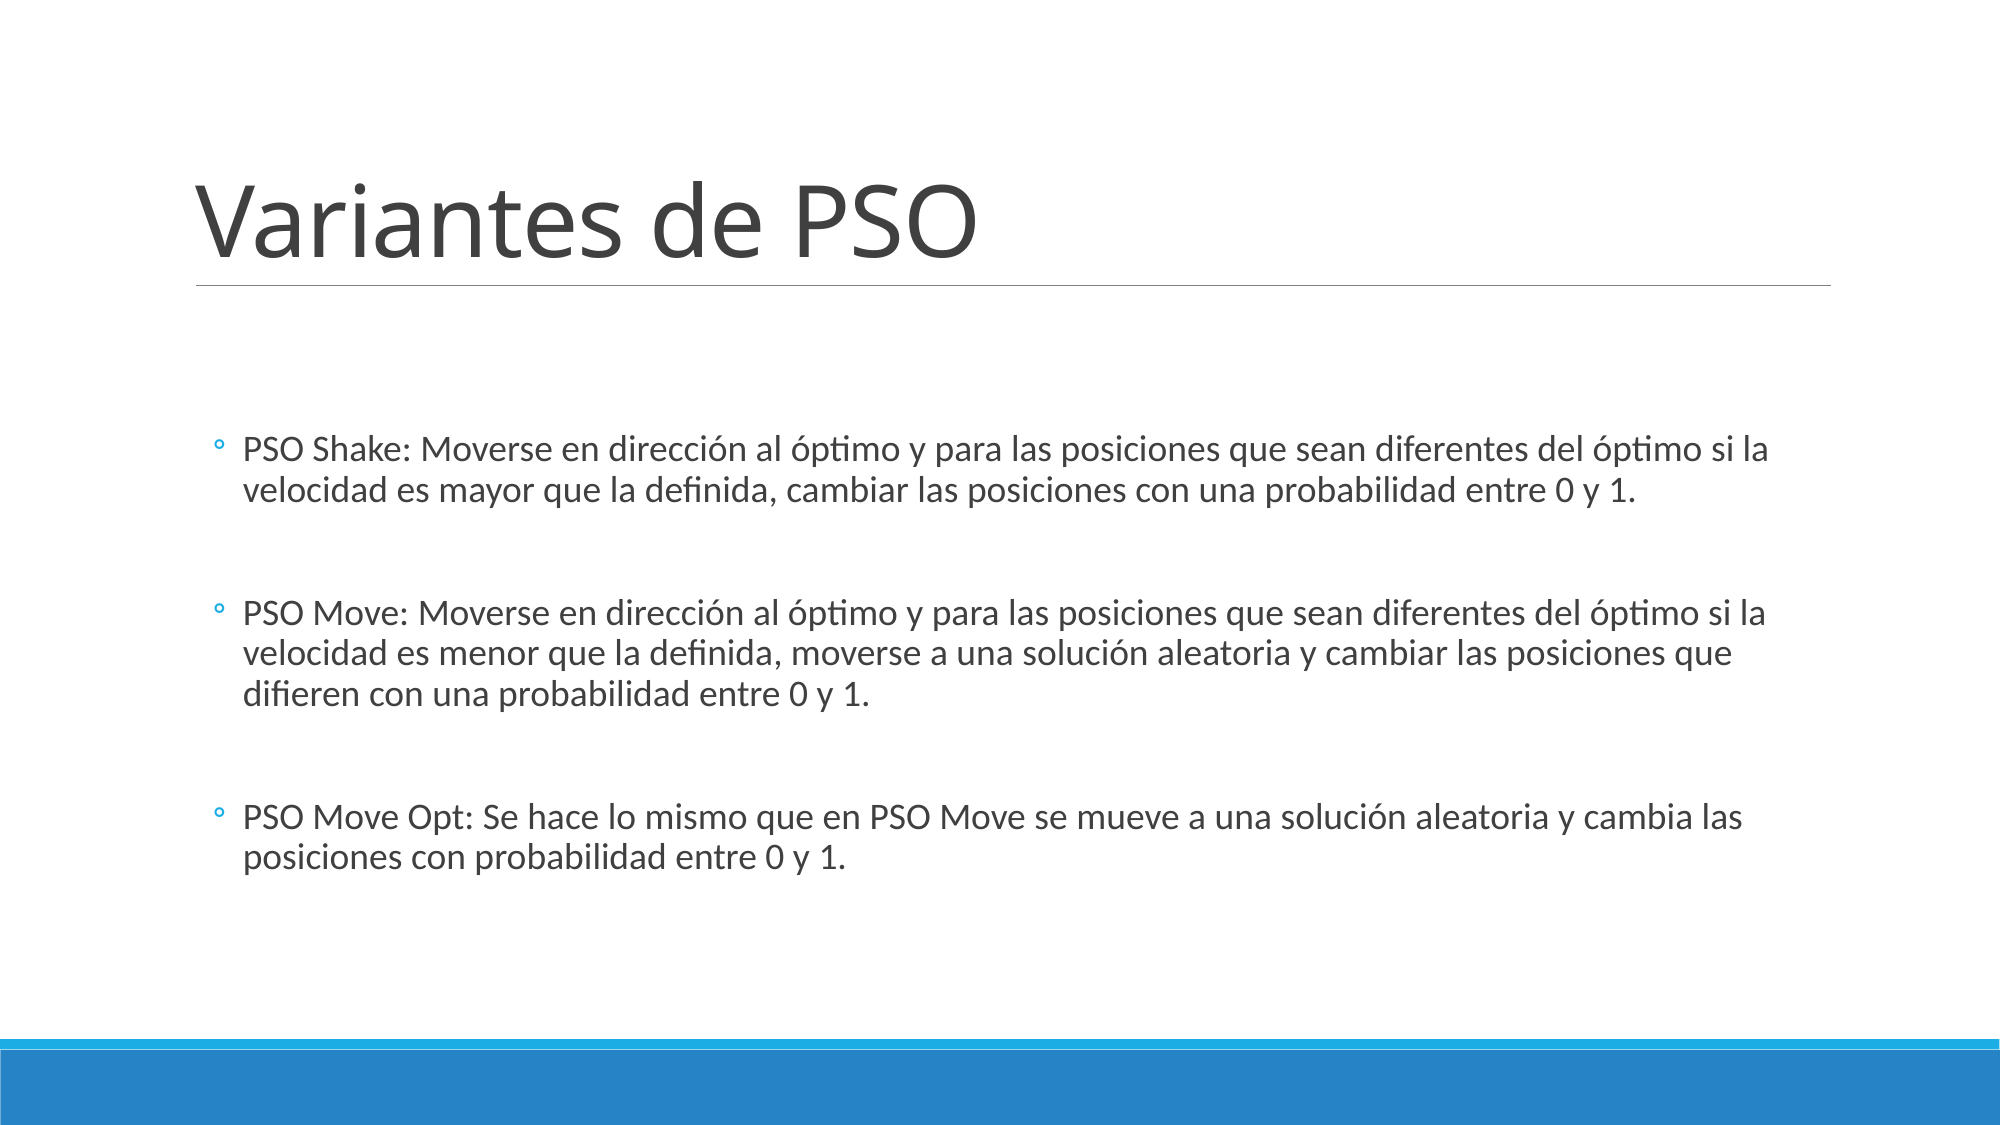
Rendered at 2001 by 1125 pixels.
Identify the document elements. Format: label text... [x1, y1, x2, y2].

title Variantes de PSO [180, 47, 1830, 285]
list PSO Shake: Moverse en dirección al óptimo y para las posiciones que sean diferentes del óptimo si la velocidad es mayor que la definida, cambiar las posiciones con una probabilidad entre 0 y 1. PSO Move: Moverse en dirección al óptimo y para las posiciones que sean diferentes del óptimo si la velocidad es menor que la definida, moverse a una solución aleatoria y cambiar las posiciones que difieren con una probabilidad entre 0 y 1. PSO Move Opt: Se hace lo mismo que en PSO Move se mueve a una solución aleatoria y cambia las posiciones con probabilidad entre 0 y 1. [180, 302, 1830, 963]
